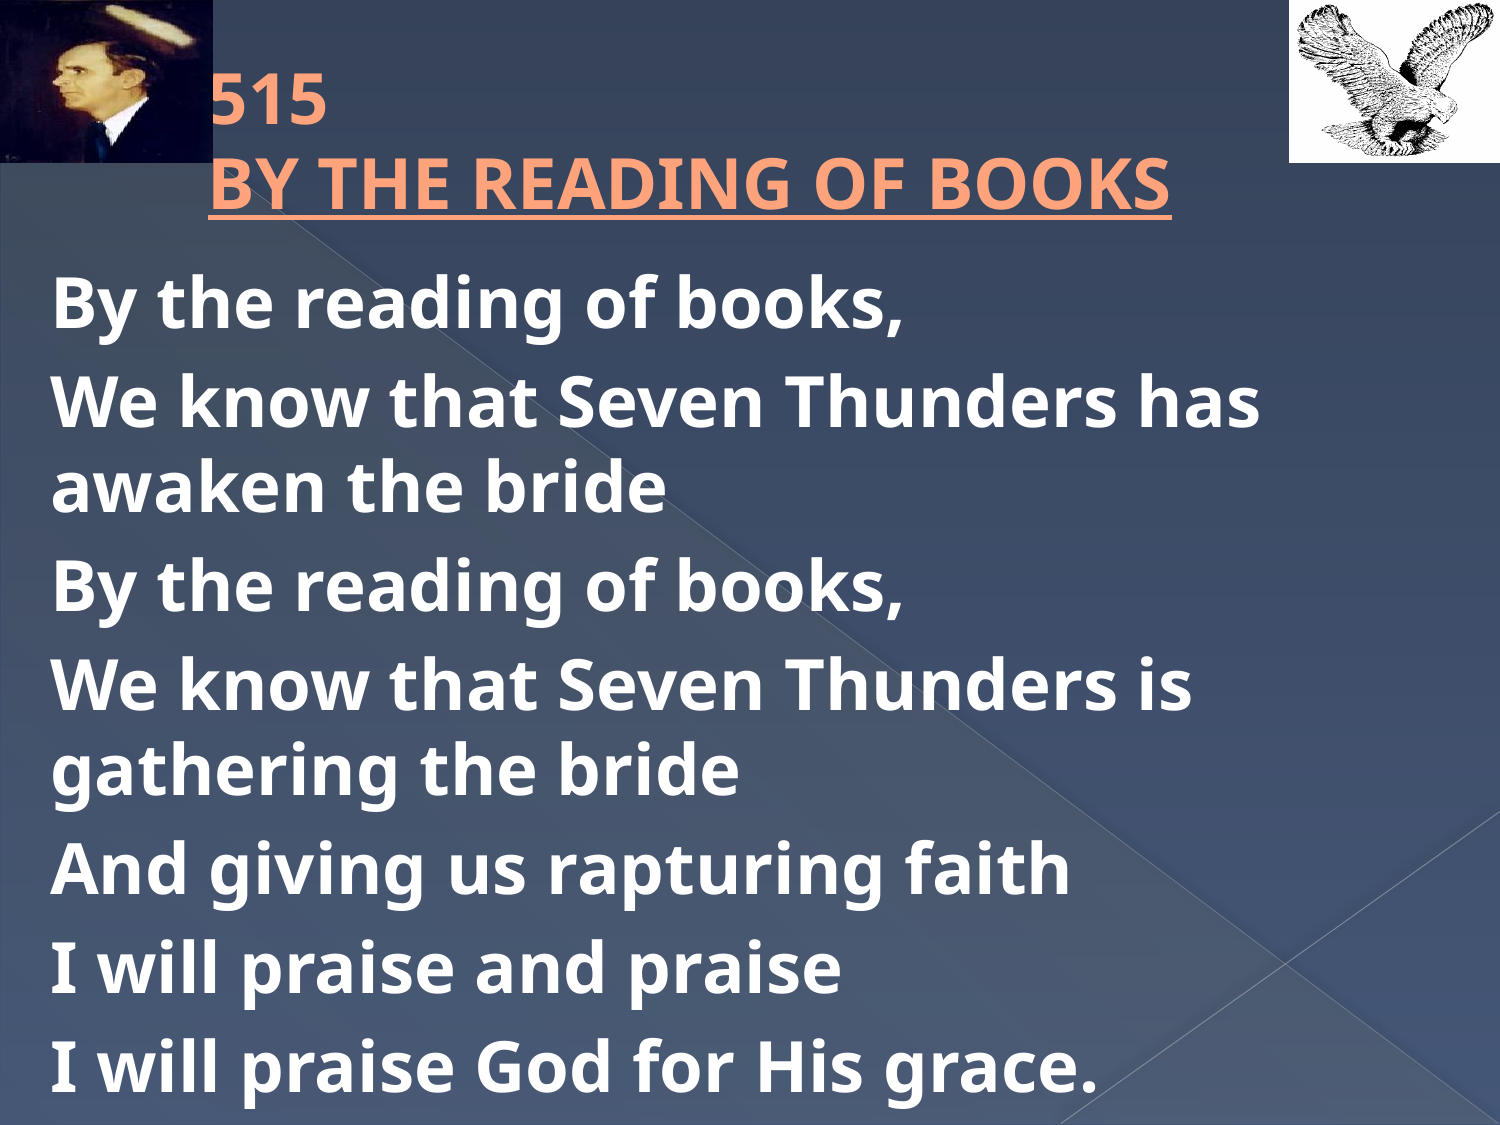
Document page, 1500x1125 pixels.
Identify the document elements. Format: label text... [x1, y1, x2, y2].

list By the reading of books, We know that Seven Thunders has awaken the bride By the reading of books, We know that Seven Thunders is gathering the bride And giving us rapturing faith I will praise and praise I will praise God for His grace. [24, 249, 1375, 1075]
picture [1288, 0, 1500, 163]
title 515 BY THE READING OF BOOKS [0, 45, 1350, 233]
picture [0, 0, 213, 163]
